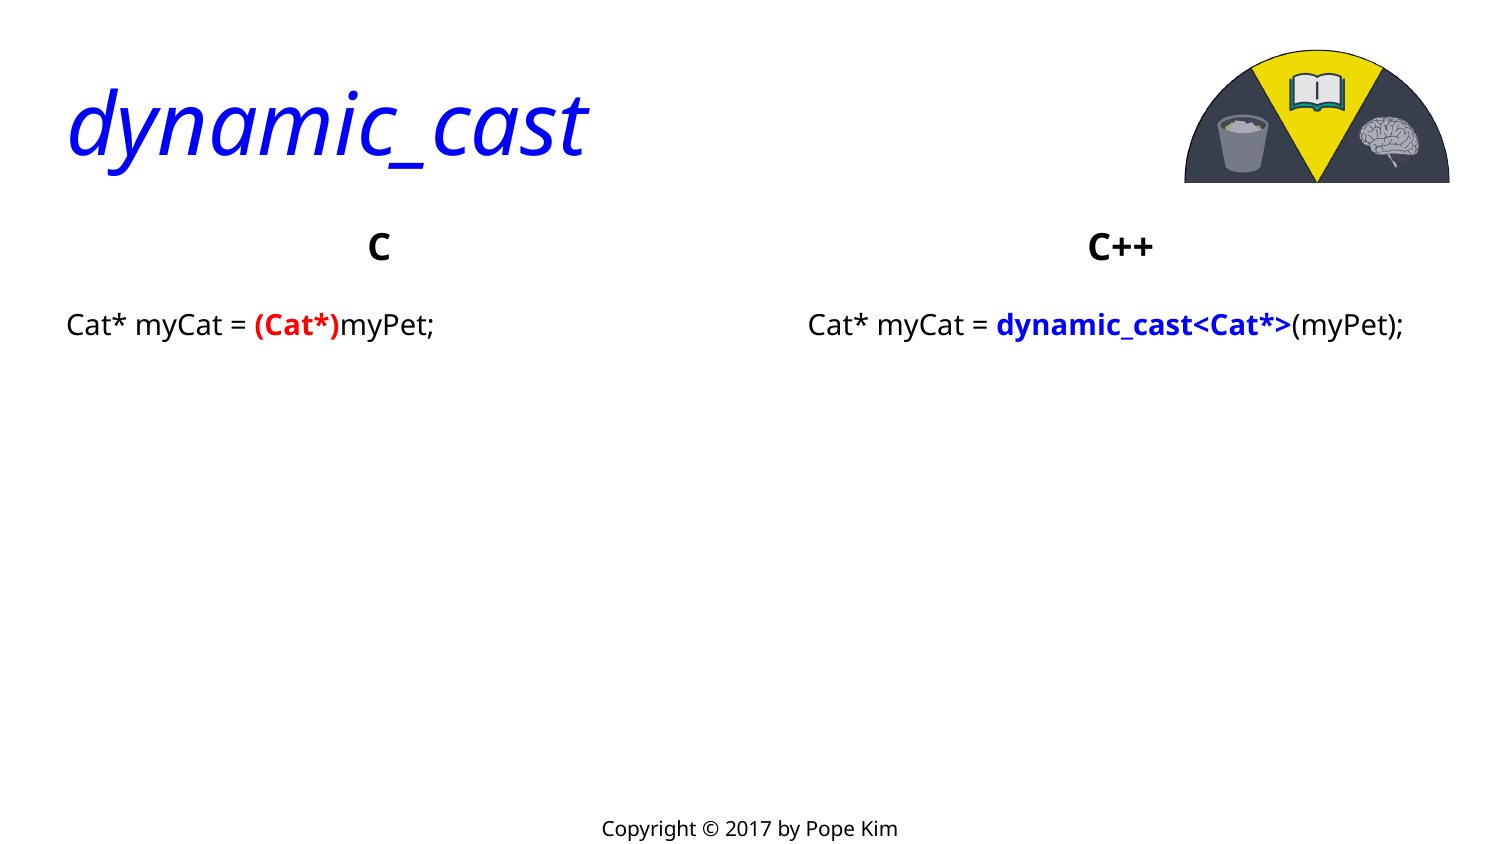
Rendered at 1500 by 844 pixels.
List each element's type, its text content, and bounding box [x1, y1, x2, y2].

list C Cat* myCat = (Cat*)myPet; [51, 200, 708, 752]
title dynamic_cast [51, 51, 1449, 189]
picture [1134, 0, 1500, 183]
list C++ Cat* myCat = dynamic_cast<Cat*>(myPet); [792, 200, 1449, 752]
